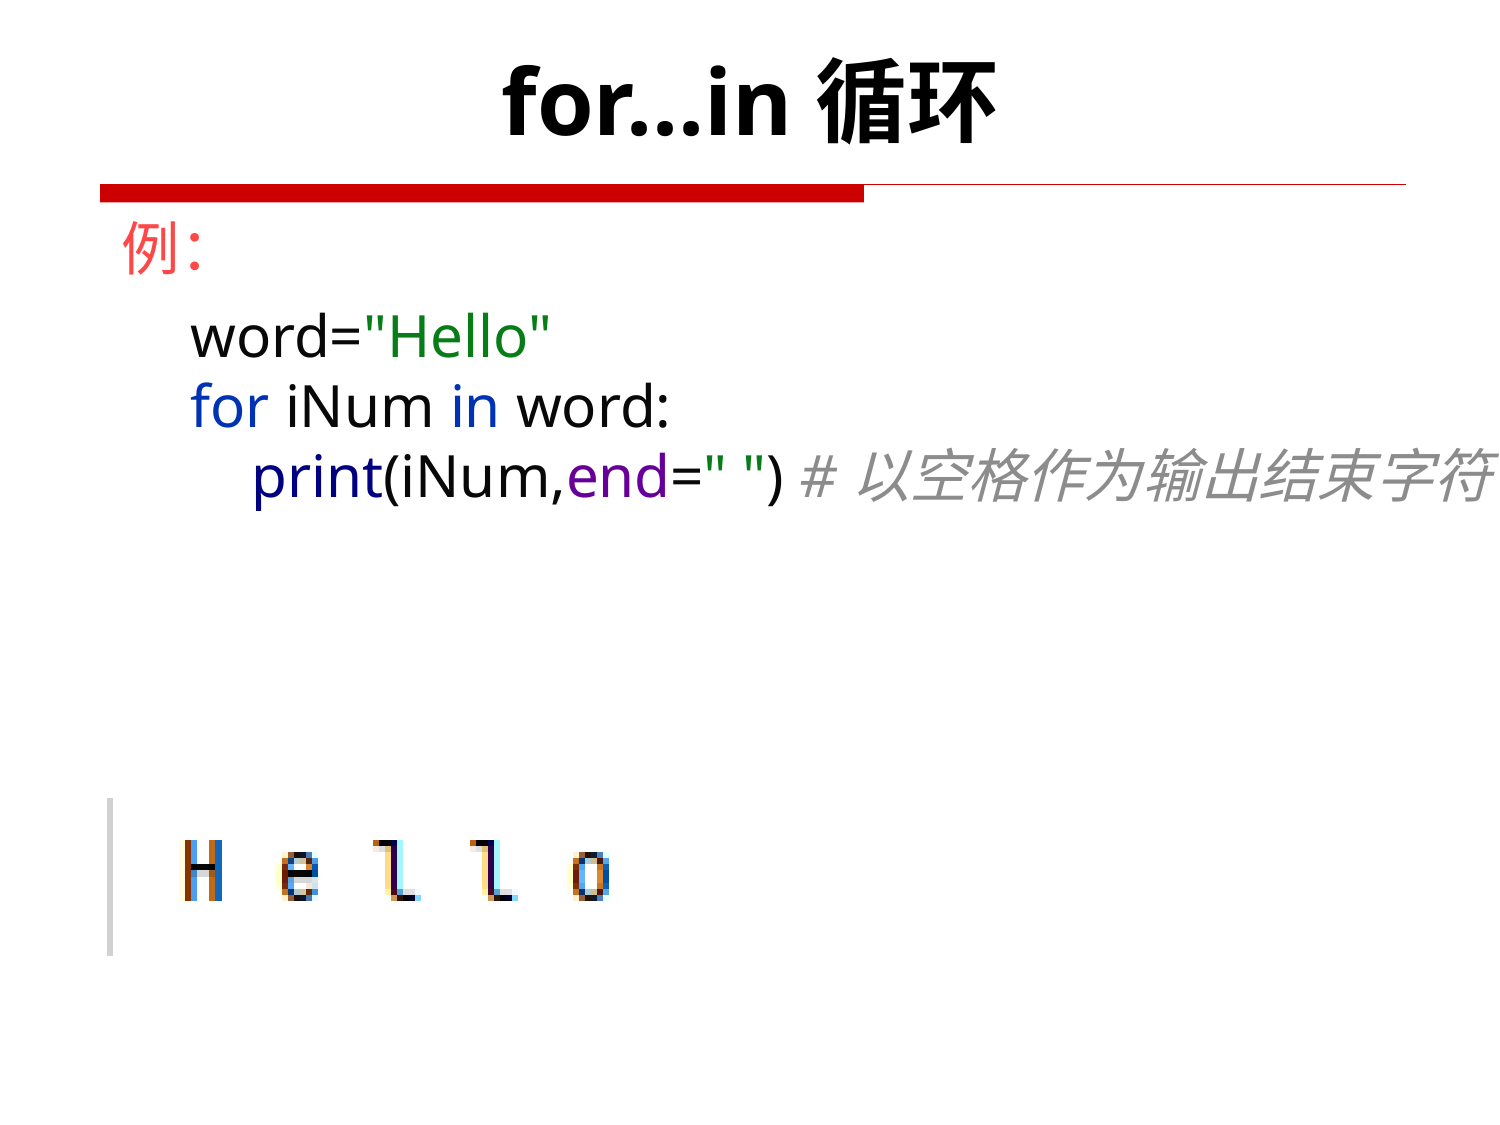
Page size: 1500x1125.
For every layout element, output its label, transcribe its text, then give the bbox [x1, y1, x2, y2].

text_box for...in循环 [94, 50, 1407, 161]
text_box word="Hello" for iNum in word: print(iNum,end=" ") #以空格作为输出结束字符 [175, 291, 1500, 587]
picture [106, 798, 677, 957]
text_box 例： [107, 204, 1247, 290]
